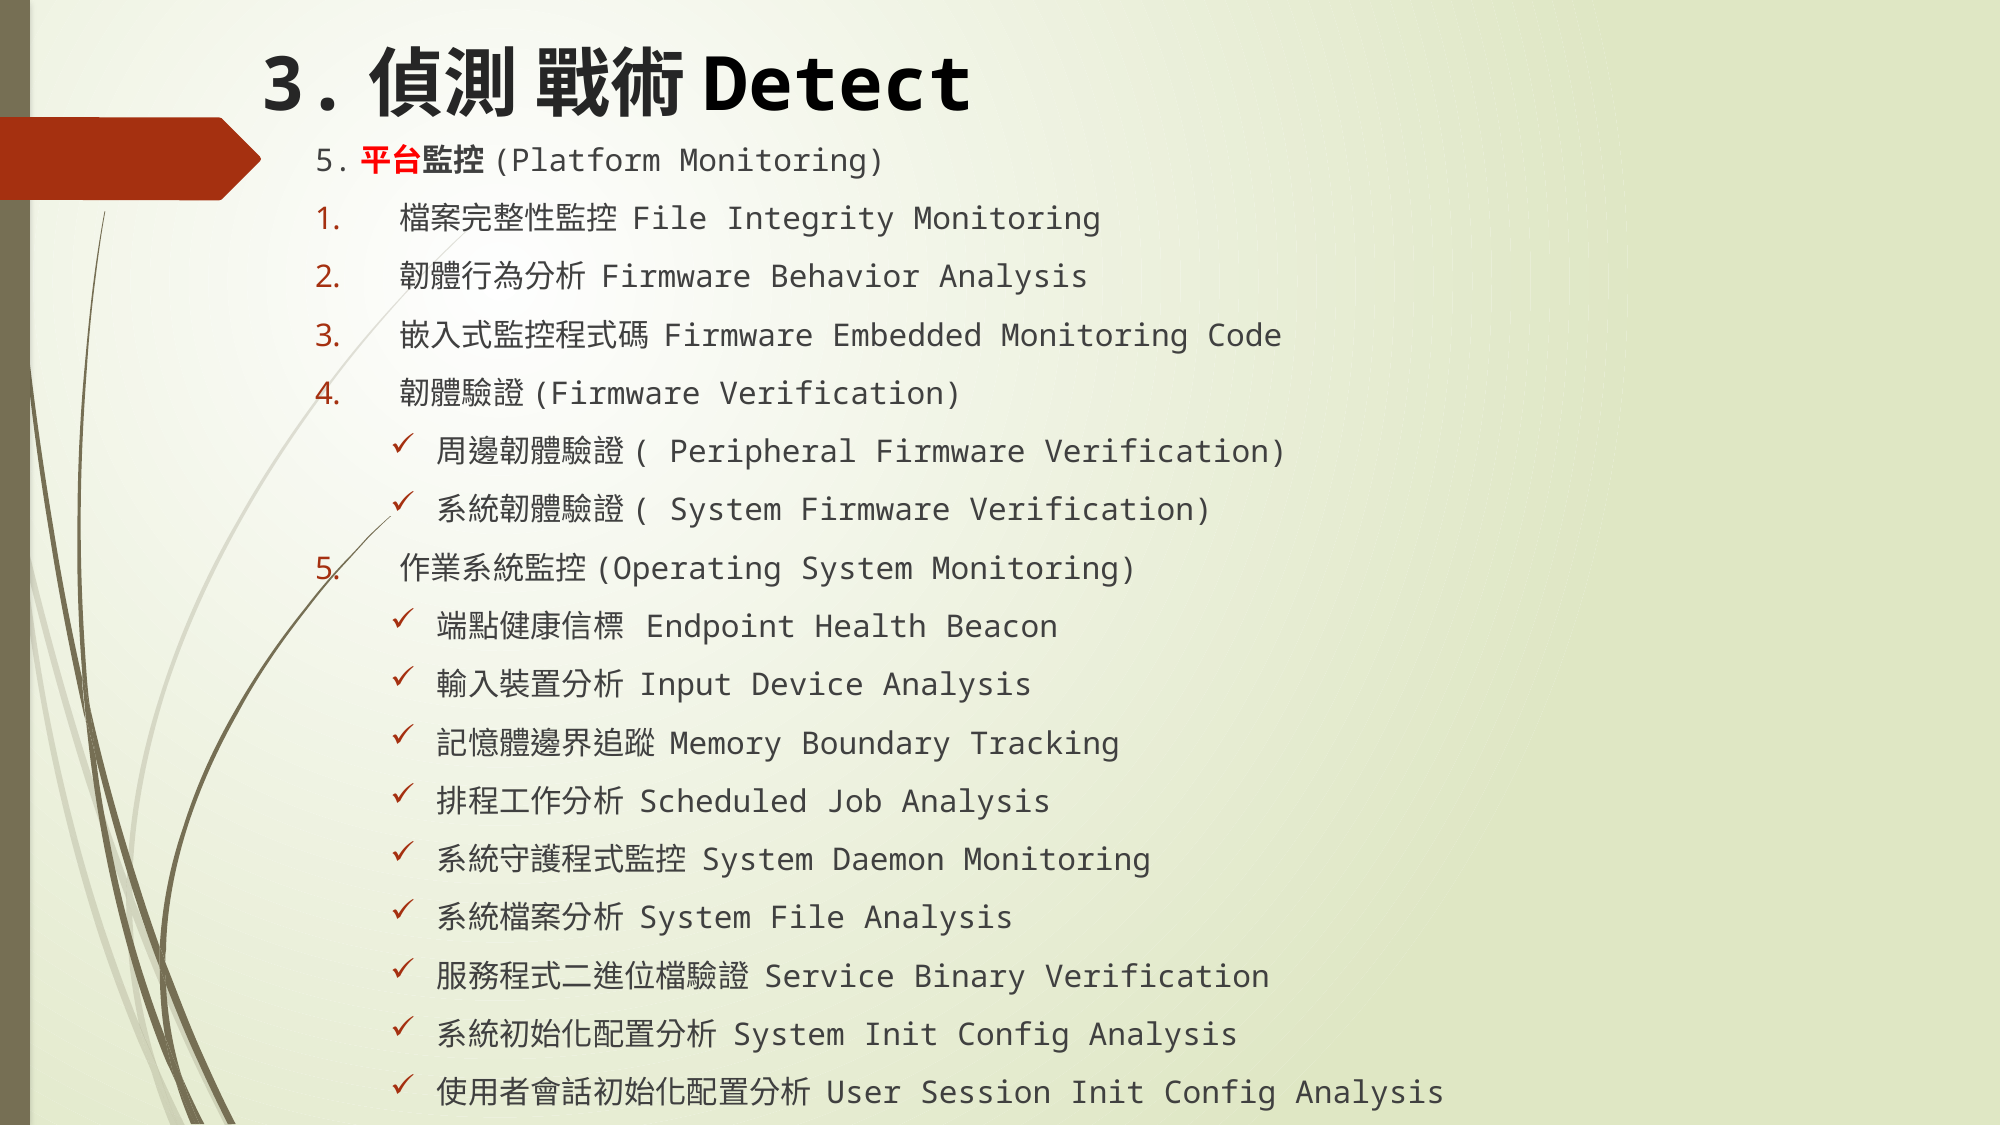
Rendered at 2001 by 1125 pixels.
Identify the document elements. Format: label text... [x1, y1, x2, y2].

list 5.平台監控(Platform Monitoring) 檔案完整性監控 File Integrity Monitoring 韌體行為分析 Firmware Behavior Analysis 嵌入式監控程式碼 Firmware Embedded Monitoring Code 韌體驗證(Firmware Verification) 周邊韌體驗證( Peripheral Firmware Verification) 系統韌體驗證( System Firmware Verification) 作業系統監控(Operating System Monitoring) 端點健康信標 Endpoint Health Beacon 輸入裝置分析 Input Device Analysis 記憶體邊界追蹤 Memory Boundary Tracking 排程工作分析 Scheduled Job Analysis 系統守護程式監控 System Daemon Monitoring 系統檔案分析 System File Analysis 服務程式二進位檔驗證 Service Binary Verification 系統初始化配置分析 System Init Config Analysis 使用者會話初始化配置分析 User Session Init Config Analysis [300, 132, 1866, 1125]
title 3.偵測 戰術Detect [245, 27, 1708, 238]
